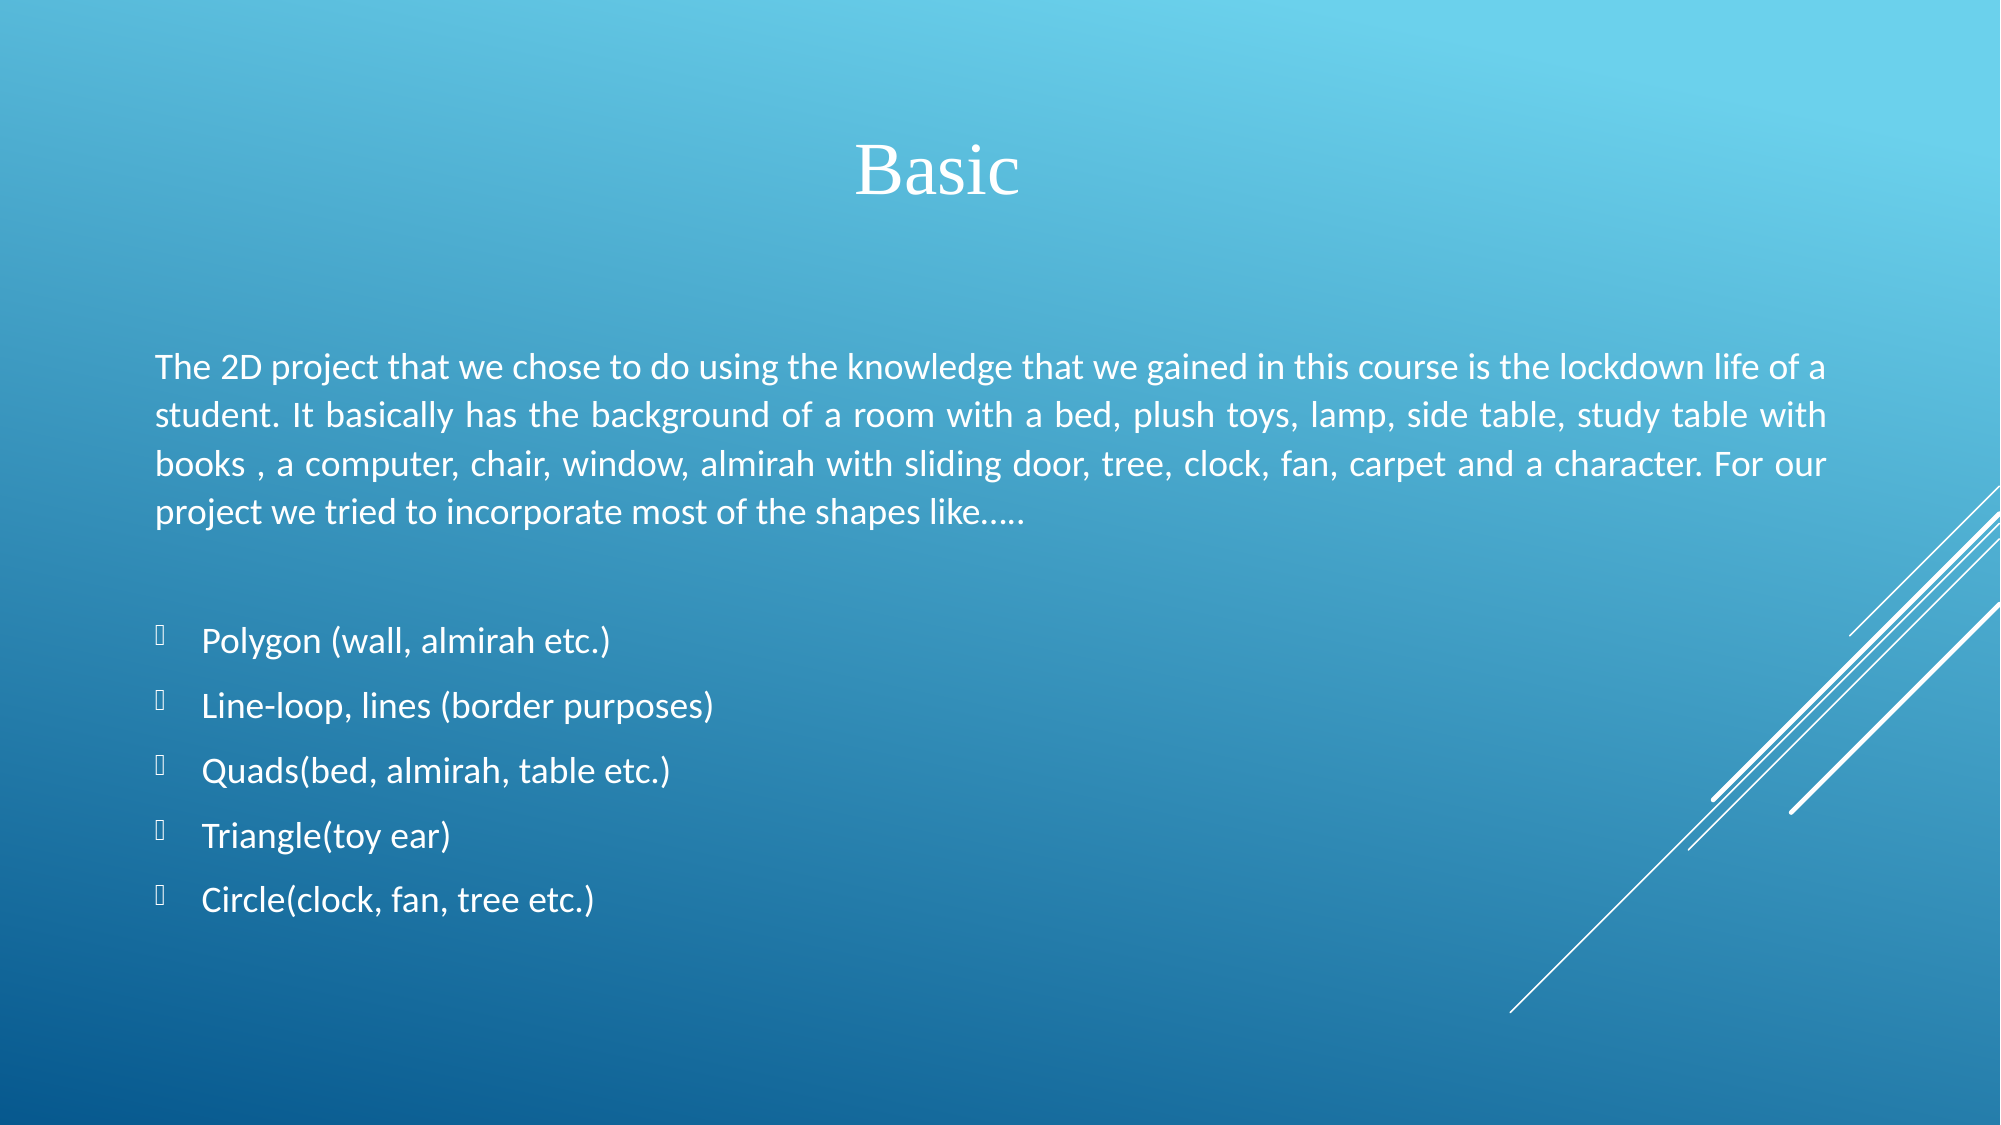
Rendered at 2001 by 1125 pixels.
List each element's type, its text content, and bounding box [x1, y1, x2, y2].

text_box Basic [839, 112, 1486, 218]
list The 2D project that we chose to do using the knowledge that we gained in this course is the lockdown life of a student. It basically has the background of a room with a bed, plush toys, lamp, side table, study table with books , a computer, chair, window, almirah with sliding door, tree, clock, fan, carpet and a character. For our project we tried to incorporate most of the shapes like….. Polygon (wall, almirah etc.) Line-loop, lines (border purposes) Quads(bed, almirah, table etc.) Triangle(toy ear) Circle(clock, fan, tree etc.) [139, 112, 1845, 1086]
